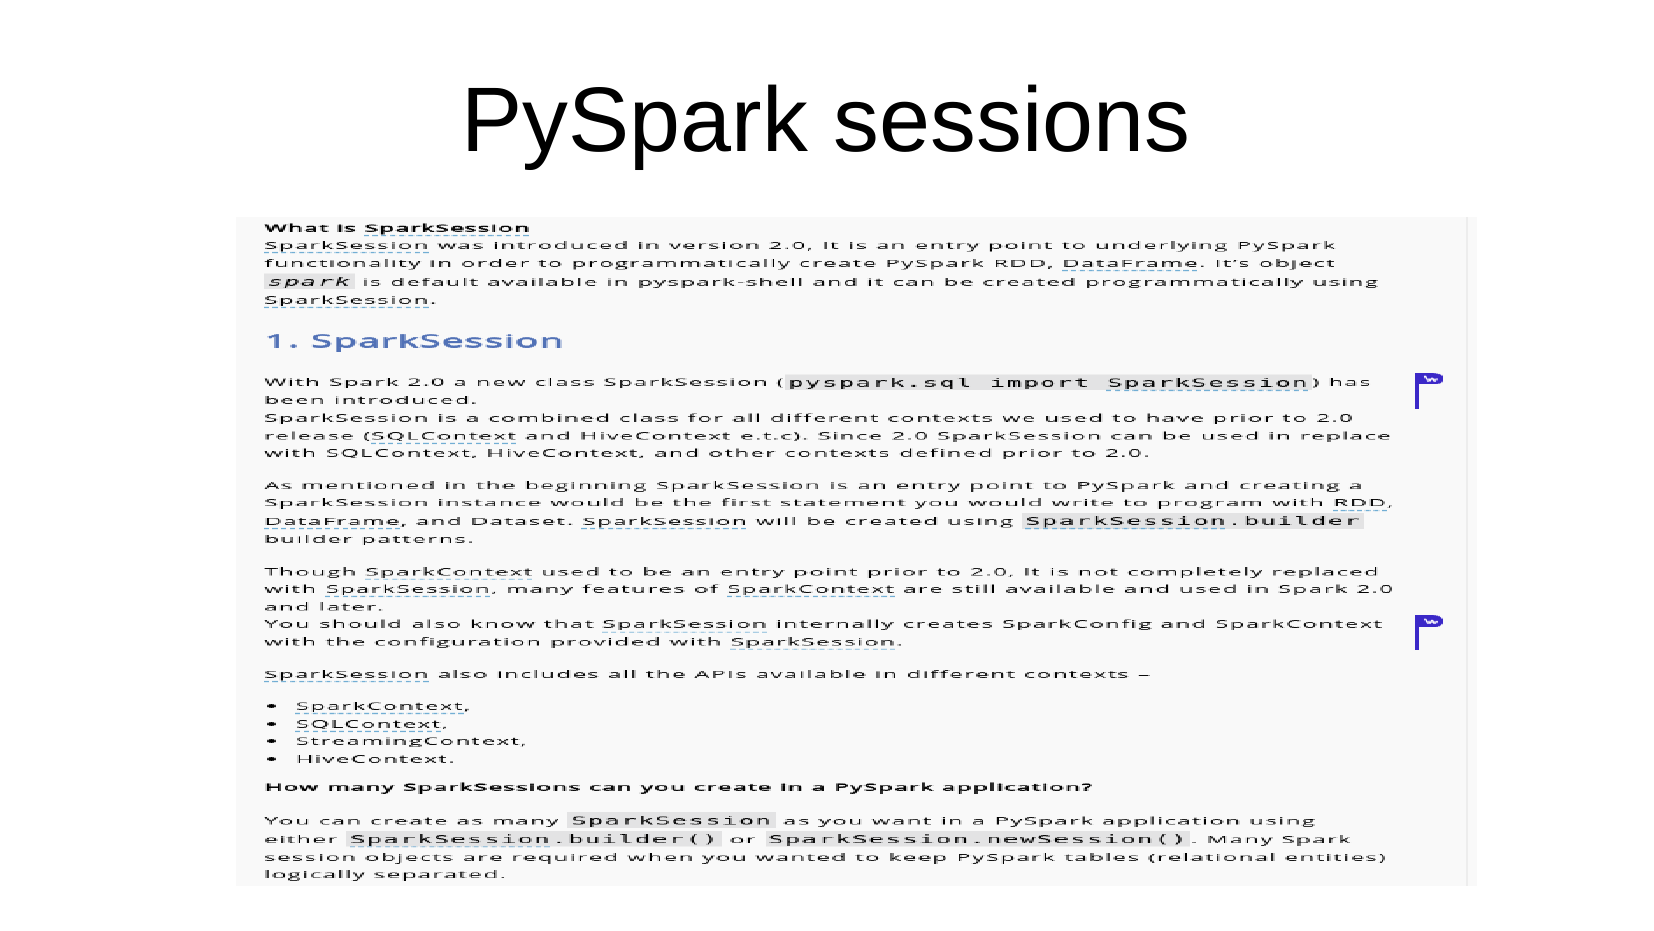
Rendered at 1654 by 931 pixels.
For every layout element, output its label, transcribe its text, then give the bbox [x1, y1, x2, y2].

picture [235, 217, 1477, 886]
title PySpark sessions [82, 37, 1571, 193]
